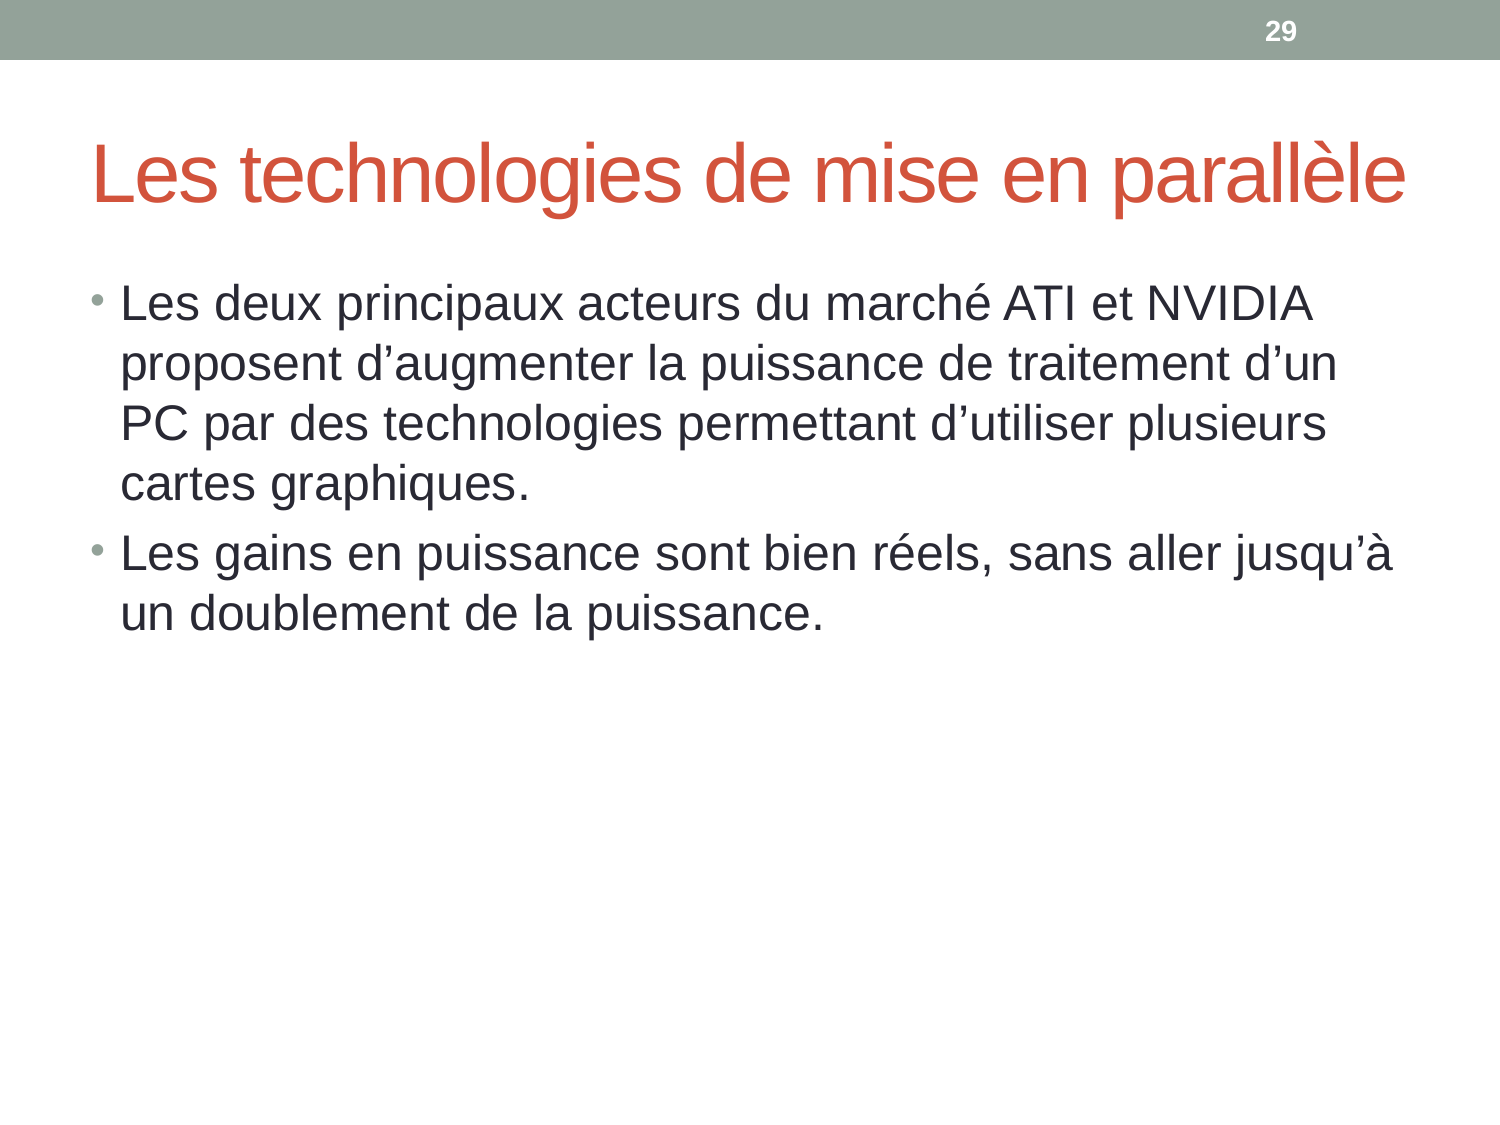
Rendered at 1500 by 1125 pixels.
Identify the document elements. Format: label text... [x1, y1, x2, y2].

title Les technologies de mise en parallèle [75, 87, 1425, 250]
slide_number 29 [1250, 3, 1425, 57]
list Les deux principaux acteurs du marché ATI et NVIDIA proposent d’augmenter la puissance de traitement d’un PC par des technologies permettant d’utiliser plusieurs cartes graphiques. Les gains en puissance sont bien réels, sans aller jusqu’à un doublement de la puissance. [75, 262, 1425, 1063]
